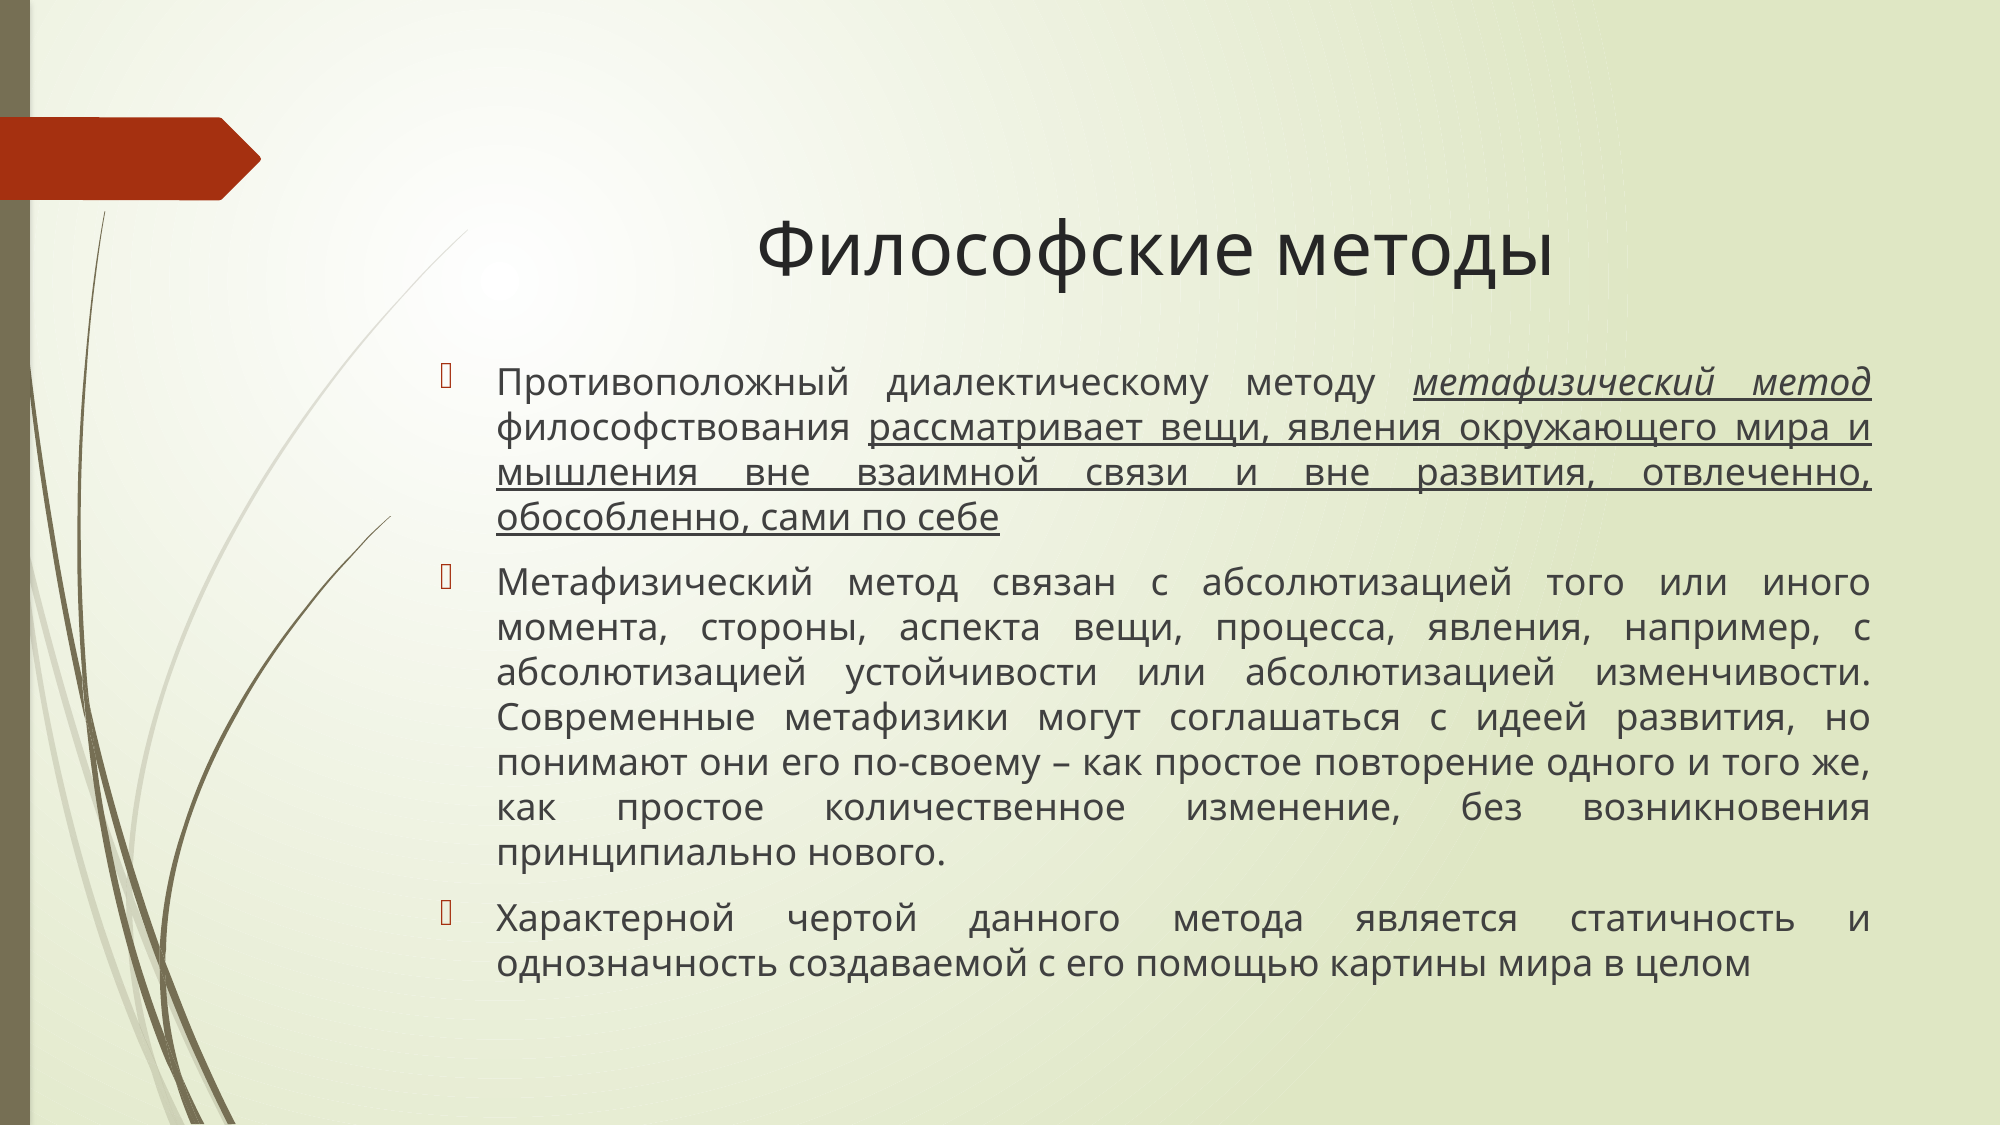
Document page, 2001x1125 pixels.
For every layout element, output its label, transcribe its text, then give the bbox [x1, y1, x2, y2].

list Противоположный диалектическому методу метафизический метод философствования рассматривает вещи, явления окружающего мира и мышления вне взаимной связи и вне развития, отвлеченно, обособленно, сами по себе Метафизический метод связан с абсолютизацией того или иного момента, стороны, аспекта вещи, процесса, явления, например, с абсолютизацией устойчивости или абсолютизацией изменчивости. Современные метафизики могут соглашаться с идеей развития, но понимают они его по-своему – как простое повторение одного и того же, как простое количественное изменение, без возникновения принципиально нового. Характерной чертой данного метода является статичность и однозначность создаваемой с его помощью картины мира в целом [424, 350, 1888, 1023]
title Философские методы [425, 102, 1888, 313]
